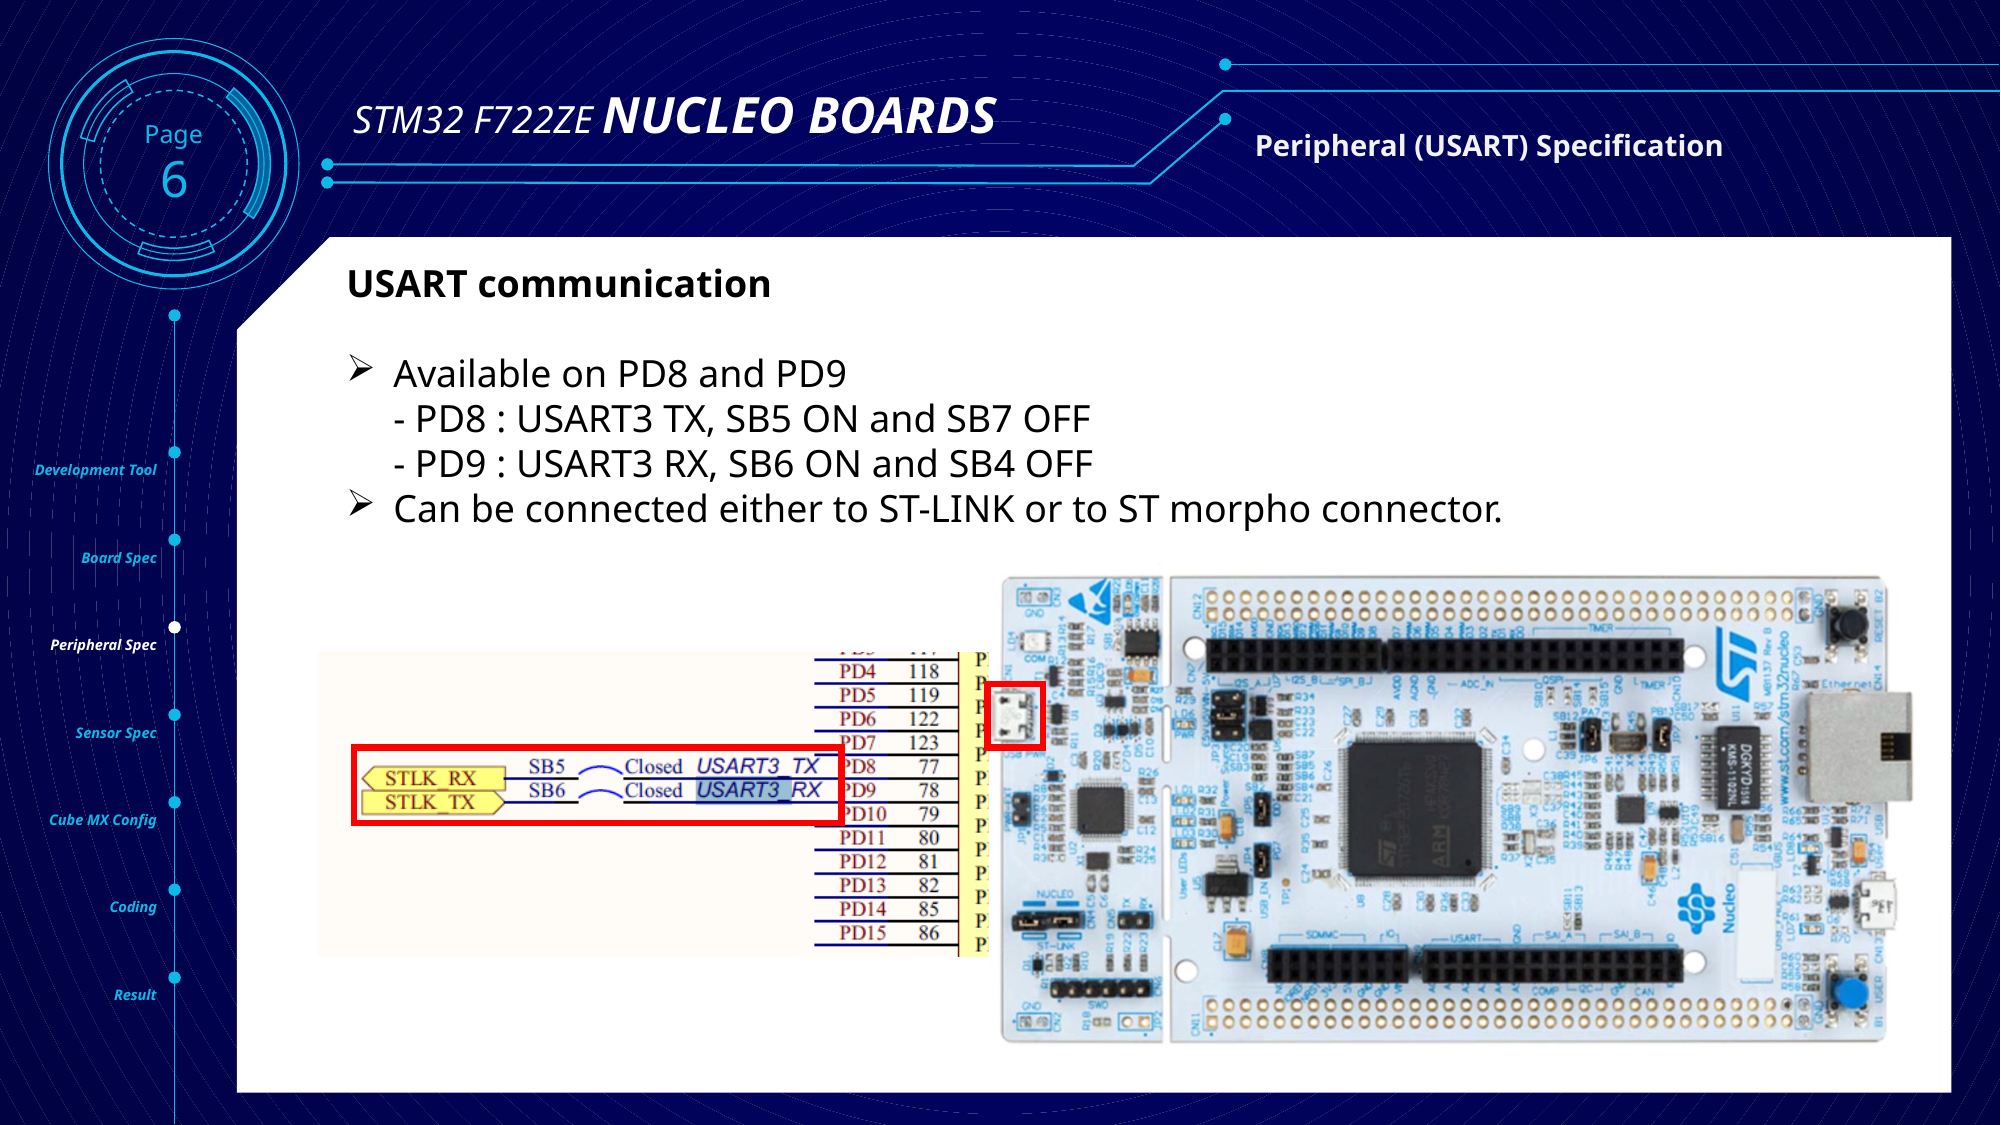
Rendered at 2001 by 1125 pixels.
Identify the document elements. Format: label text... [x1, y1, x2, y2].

picture [318, 341, 1916, 1125]
text_box USART communication Available on PD8 and PD9 - PD8 : USART3 TX, SB5 ON and SB7 OFF - PD9 : USART3 RX, SB6 ON and SB4 OFF Can be connected either to ST-LINK or to ST morpho connector. [331, 252, 1916, 583]
